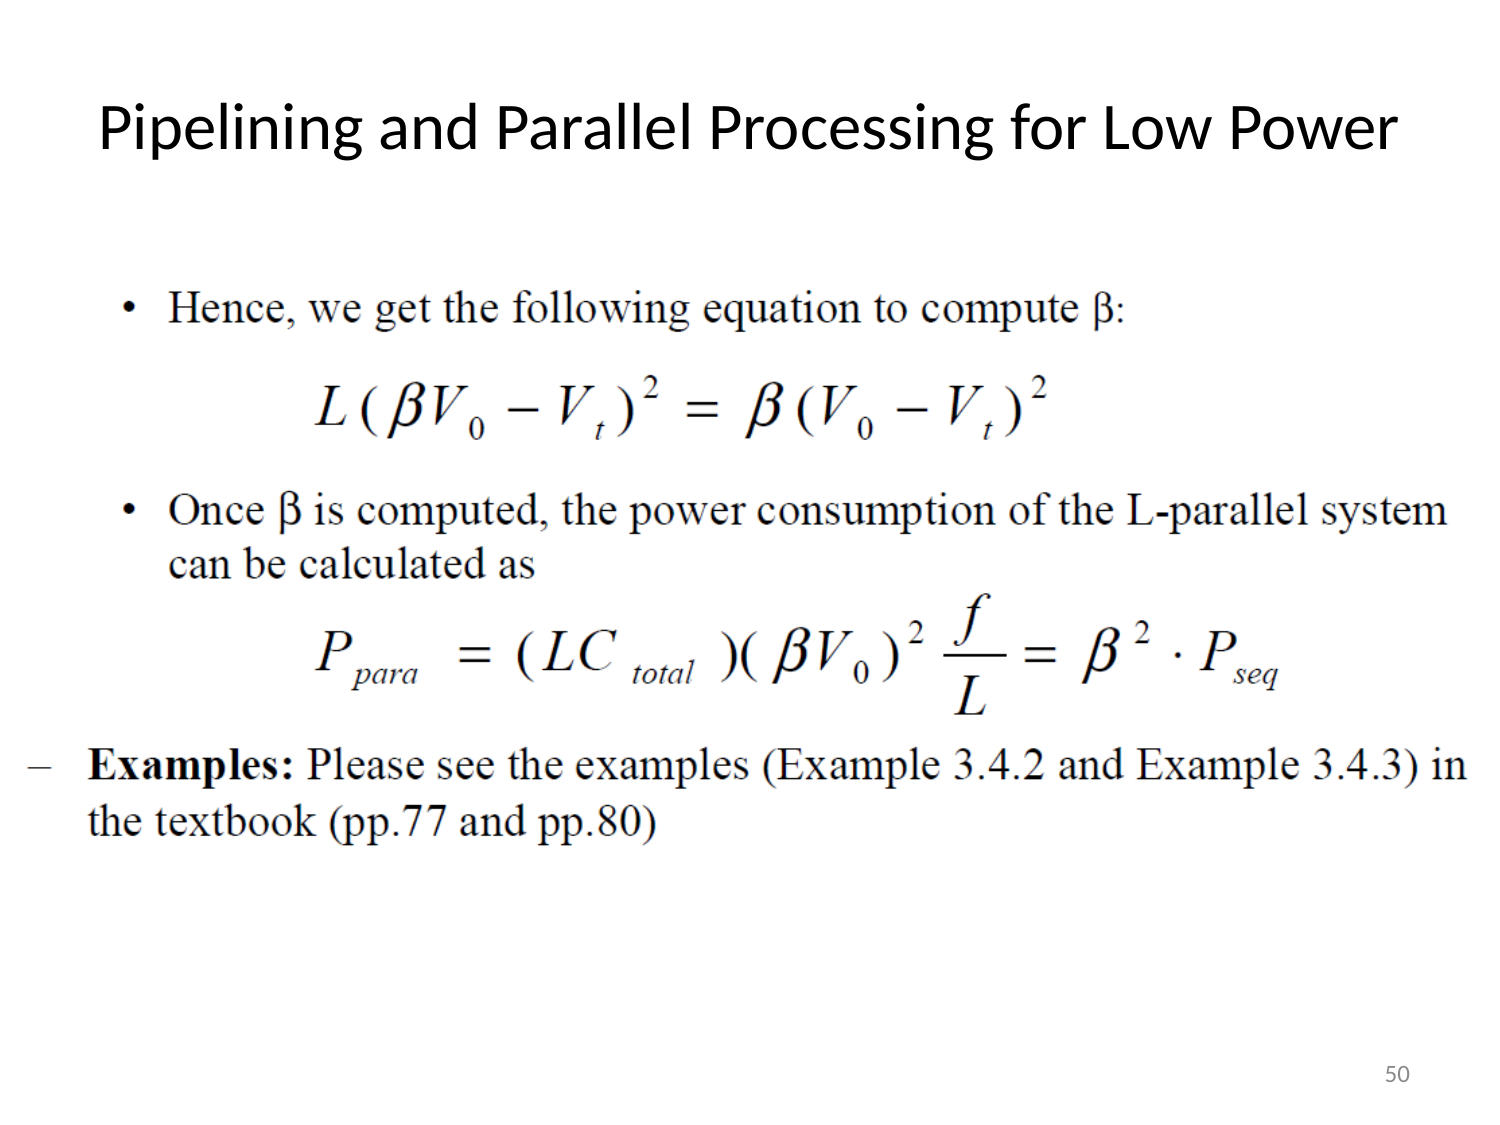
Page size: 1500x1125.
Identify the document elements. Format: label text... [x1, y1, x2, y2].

title Pipelining and Parallel Processing for Low Power [0, 44, 1500, 201]
slide_number 50 [1074, 1042, 1425, 1103]
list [12, 262, 1483, 894]
